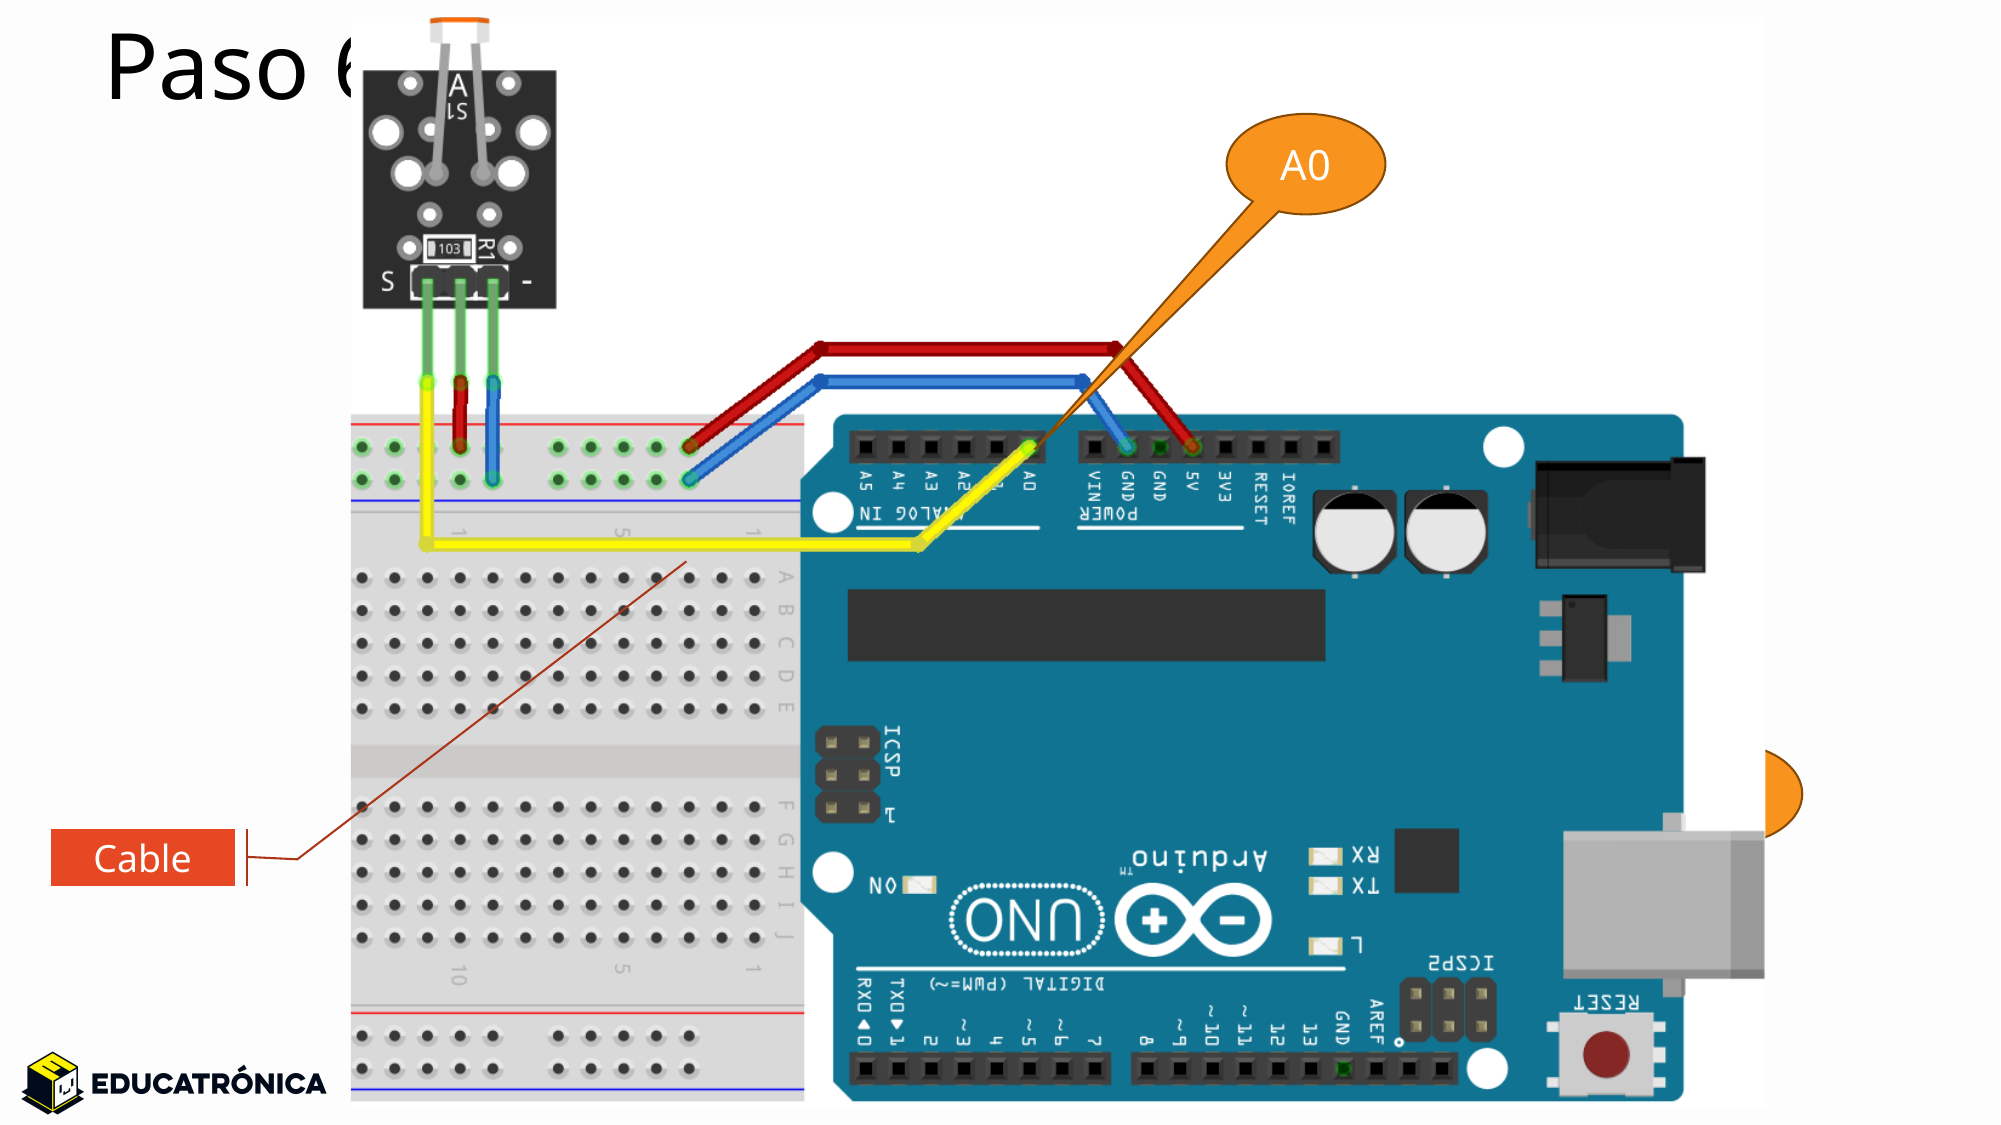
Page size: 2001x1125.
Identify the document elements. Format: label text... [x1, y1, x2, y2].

text_box A1 [1766, 749, 1804, 839]
picture [19, 1048, 330, 1118]
text_box Cable [246, 817, 350, 886]
title Paso 6 [88, 7, 1912, 133]
text_box Cable [51, 829, 235, 886]
picture [350, 17, 1766, 1108]
